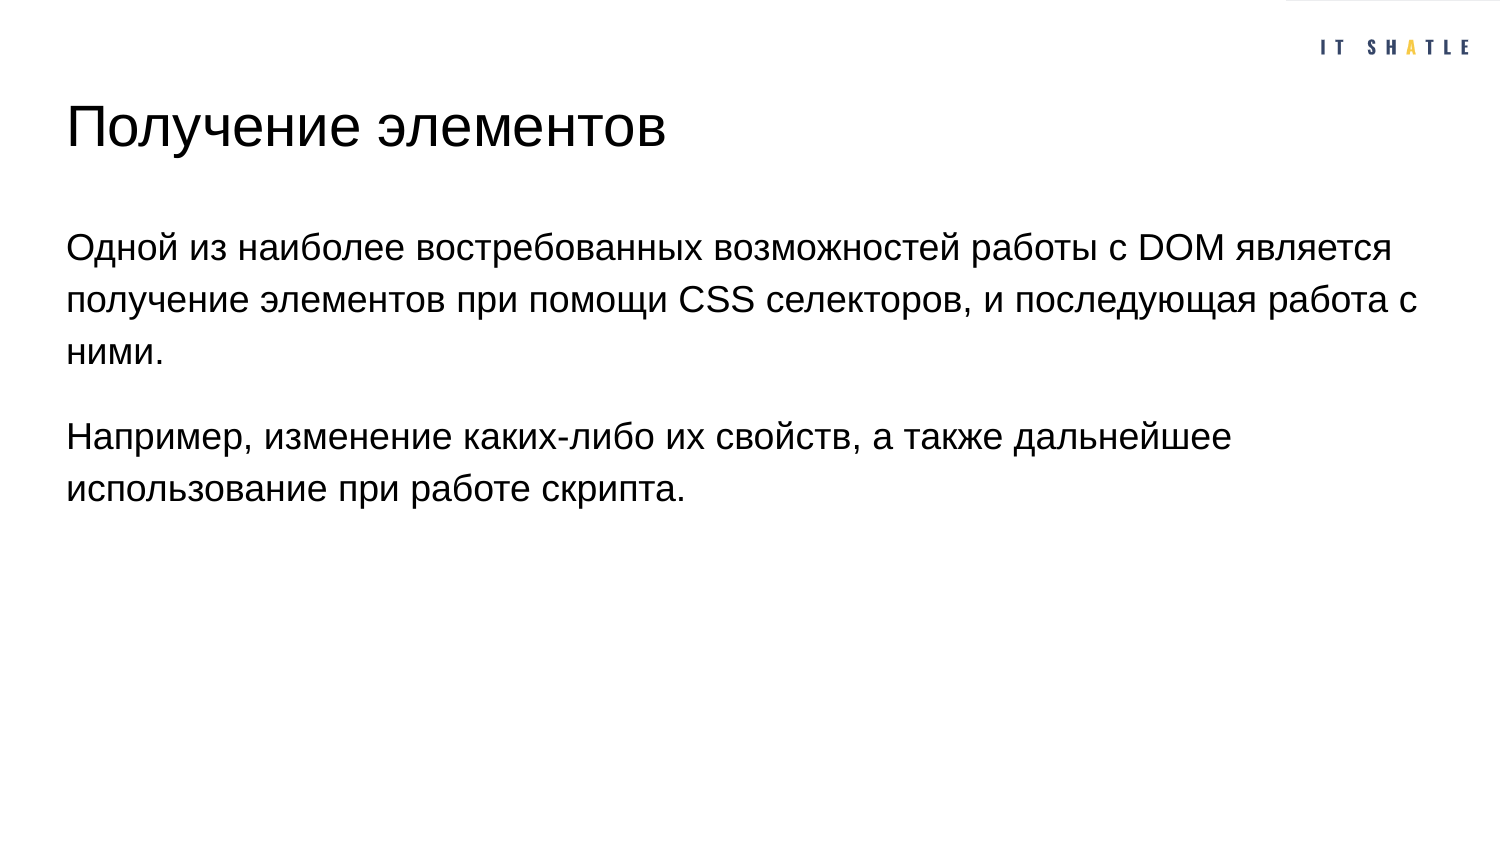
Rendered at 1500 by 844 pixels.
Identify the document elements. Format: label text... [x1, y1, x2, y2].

list Одной из наиболее востребованных возможностей работы с DOM является получение элементов при помощи CSS селекторов, и последующая работа с ними. Например, изменение каких-либо их свойств, а также дальнейшее использование при работе скрипта. [51, 201, 1449, 762]
title Получение элементов [51, 72, 1449, 167]
picture [1286, 0, 1500, 97]
